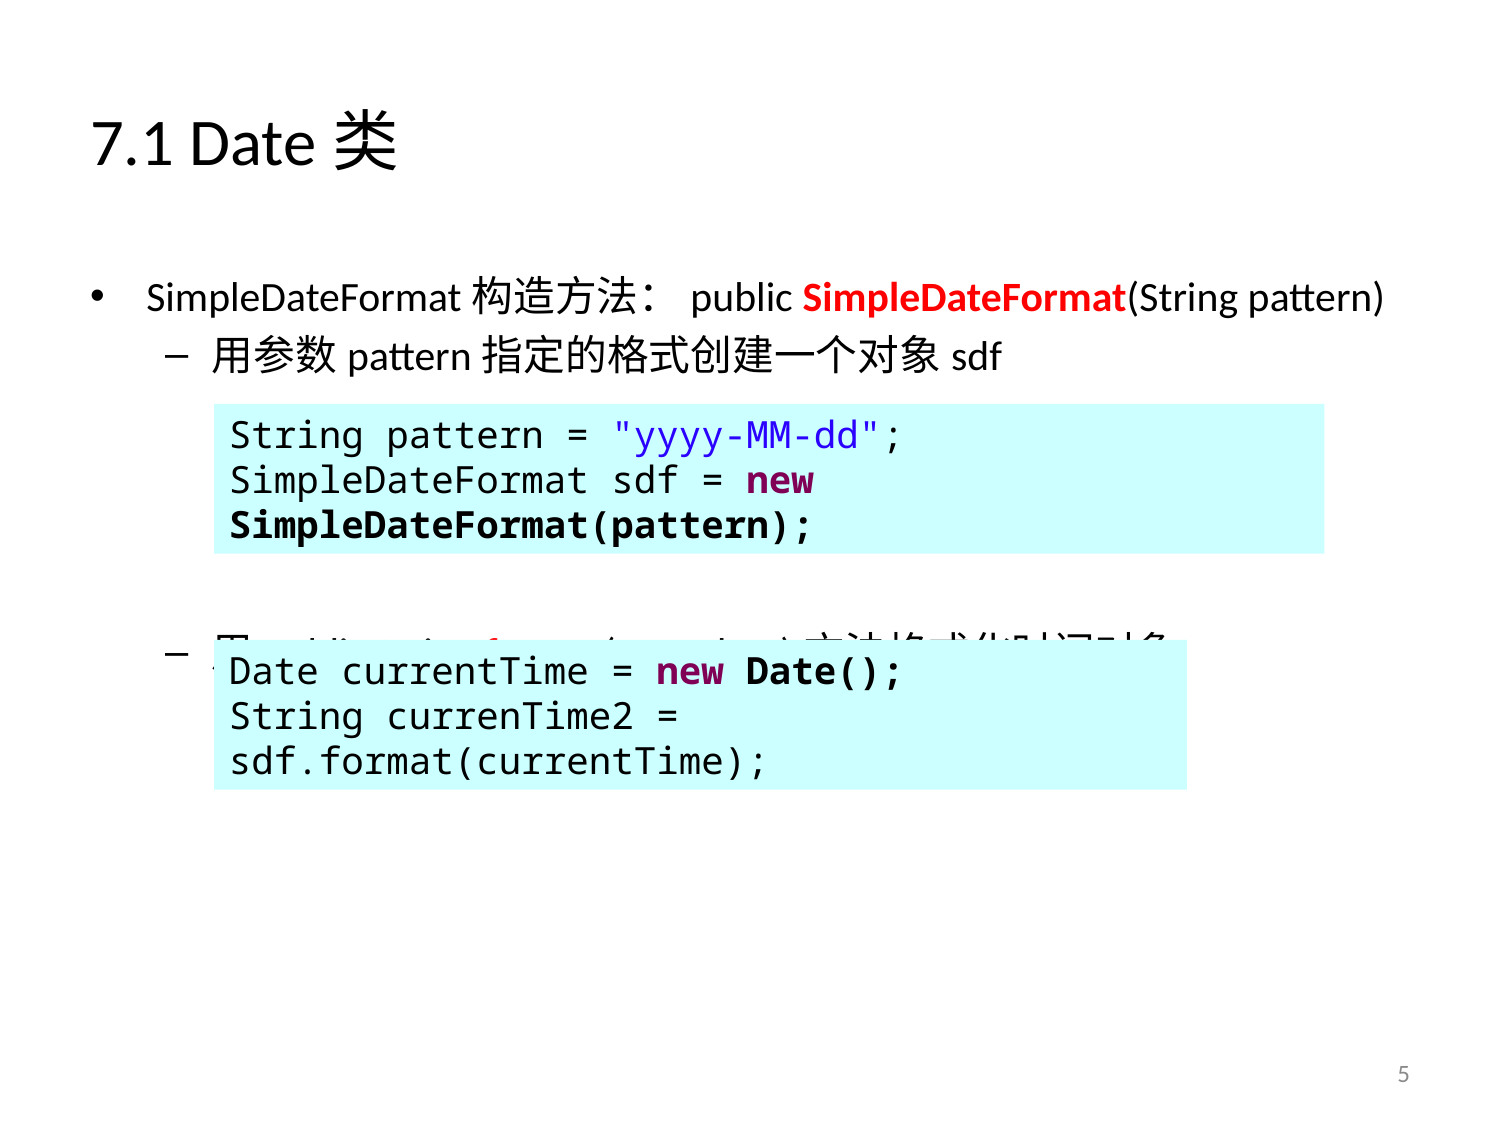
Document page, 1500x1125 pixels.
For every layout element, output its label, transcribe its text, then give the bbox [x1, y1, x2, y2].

slide_number 5 [1074, 1042, 1425, 1103]
text_box Date currentTime = new Date(); String currenTime2 = sdf.format(currentTime); [214, 639, 1187, 790]
title 7.1 Date类 [75, 45, 1425, 233]
text_box String pattern = "yyyy-MM-dd"; SimpleDateFormat sdf = new SimpleDateFormat(pattern); [214, 403, 1325, 554]
list SimpleDateFormat构造方法：public SimpleDateFormat(String pattern) 用参数pattern指定的格式创建一个对象sdf 用public String format(Date date)方法格式化时间对象 [75, 262, 1425, 1005]
